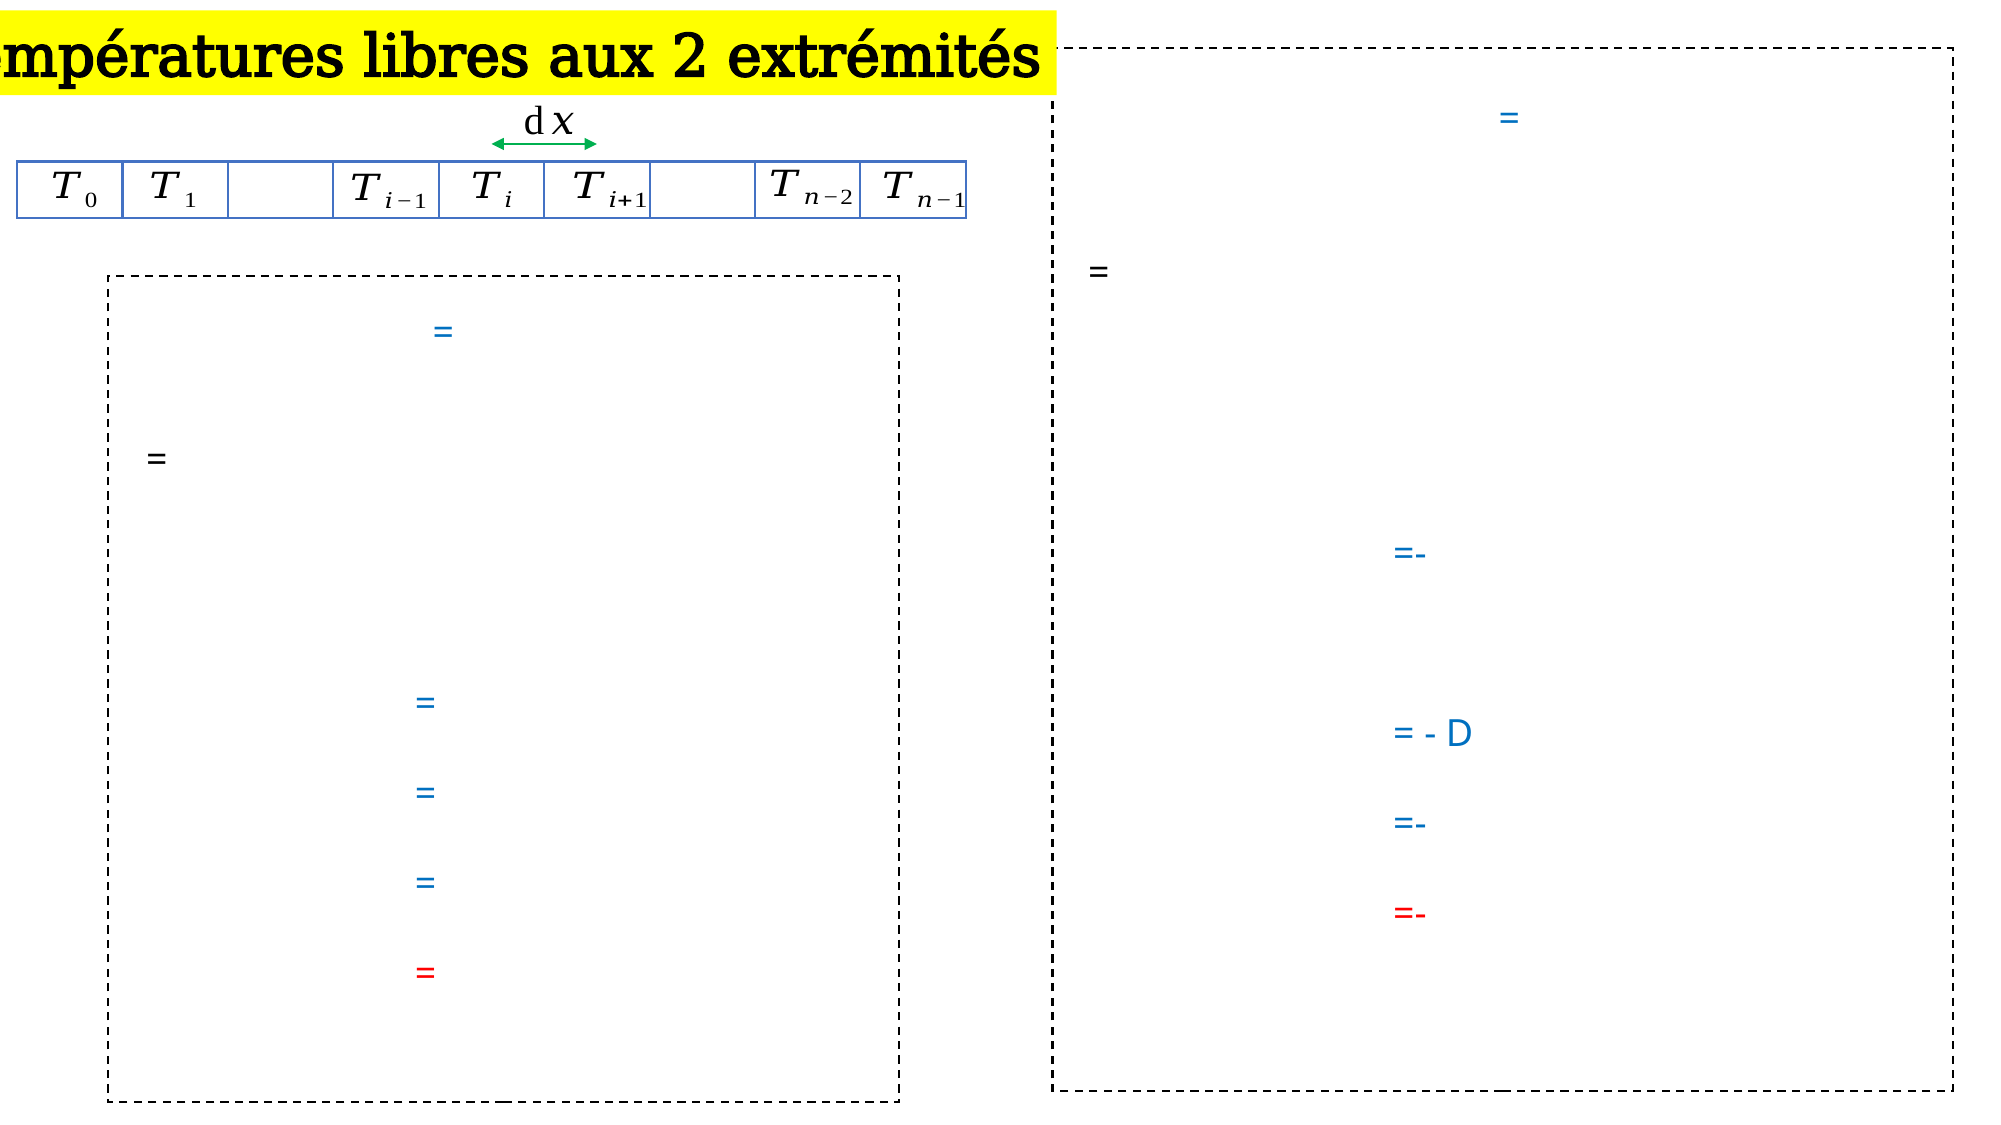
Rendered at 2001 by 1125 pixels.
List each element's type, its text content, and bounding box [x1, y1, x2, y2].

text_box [16, 98, 967, 219]
text_box [107, 275, 900, 1103]
text_box Températures libres aux 2 extrémités [0, 10, 1057, 96]
text_box [1051, 47, 1954, 1092]
